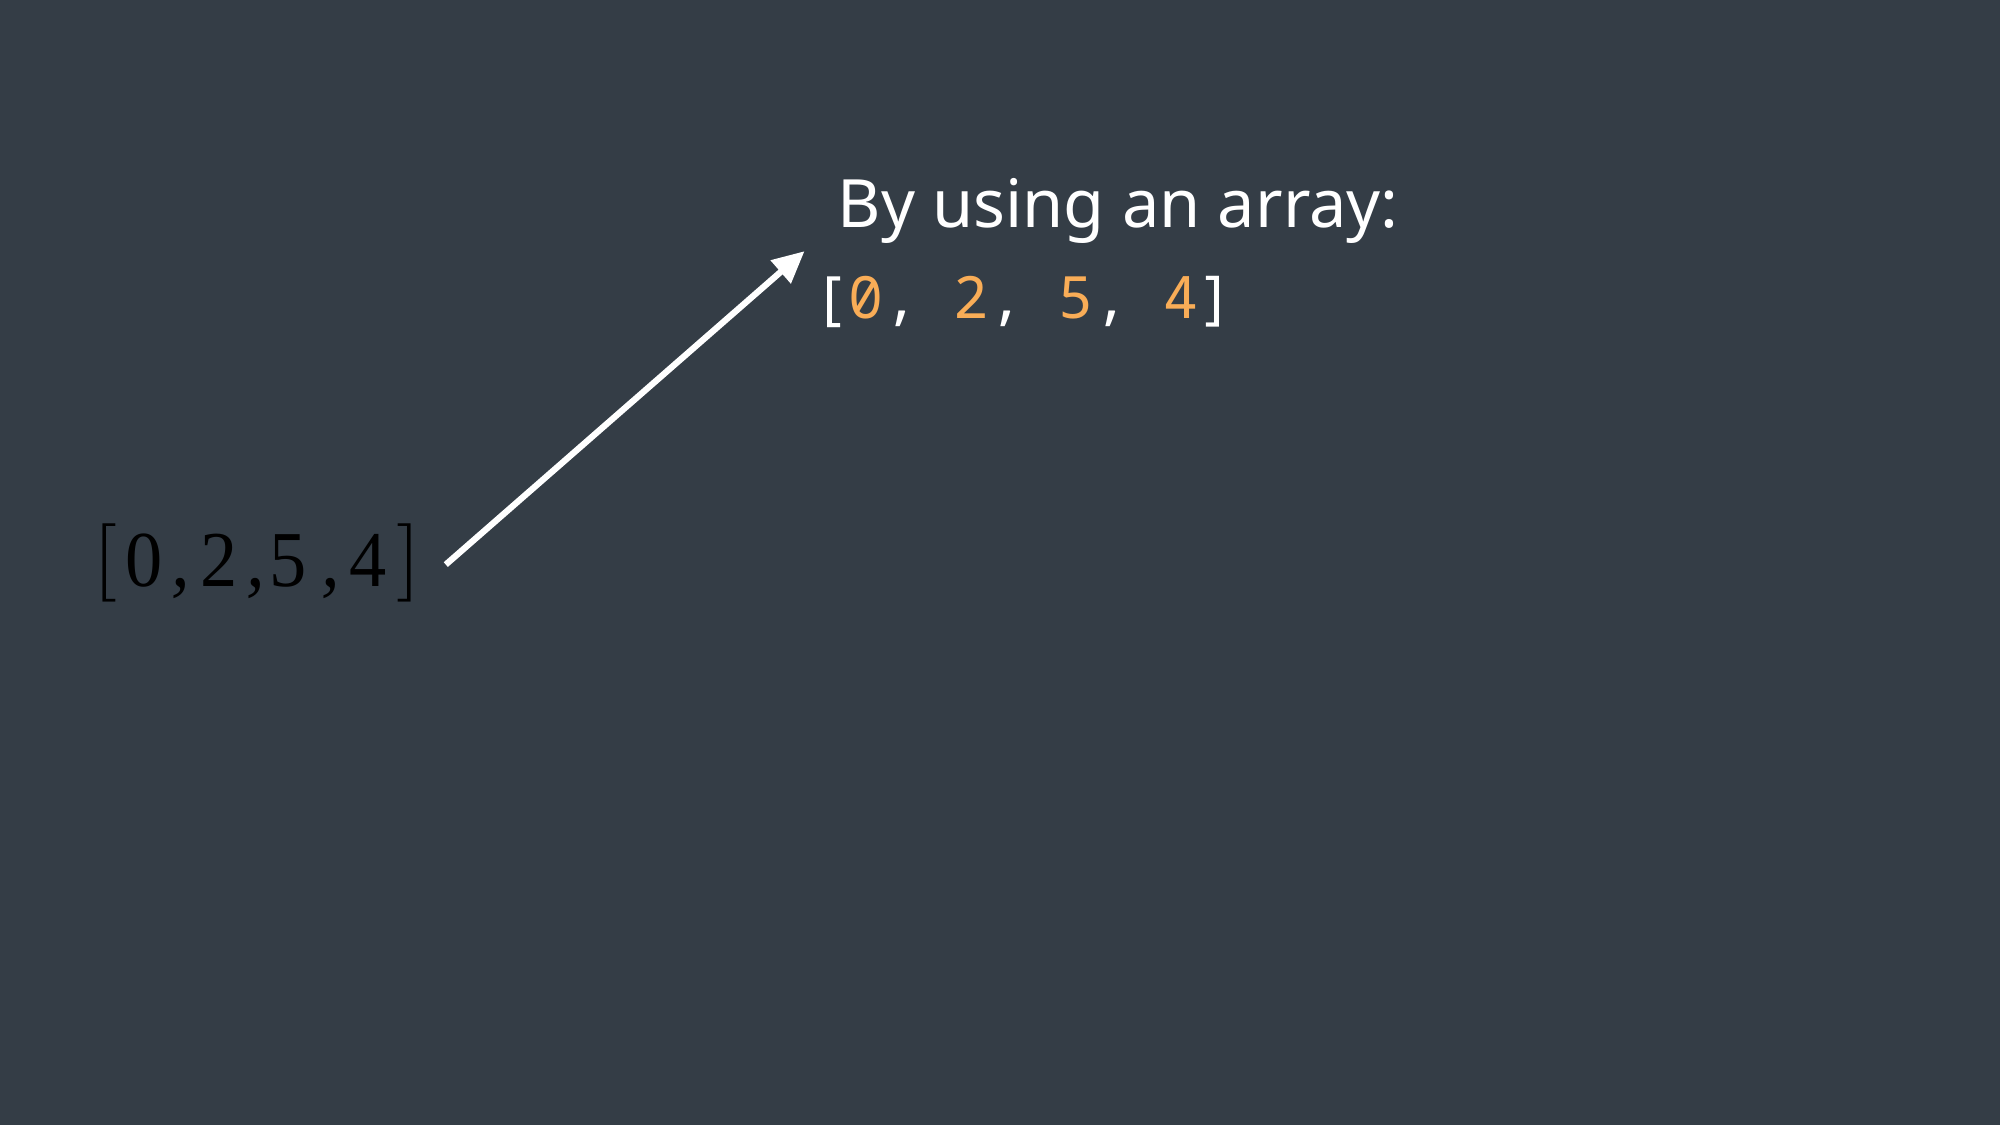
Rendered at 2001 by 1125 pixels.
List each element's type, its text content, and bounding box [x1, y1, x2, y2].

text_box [445, 251, 805, 565]
text_box [0, 2, 5, 4] [805, 253, 1249, 338]
text_box By using an array: [822, 153, 1415, 249]
